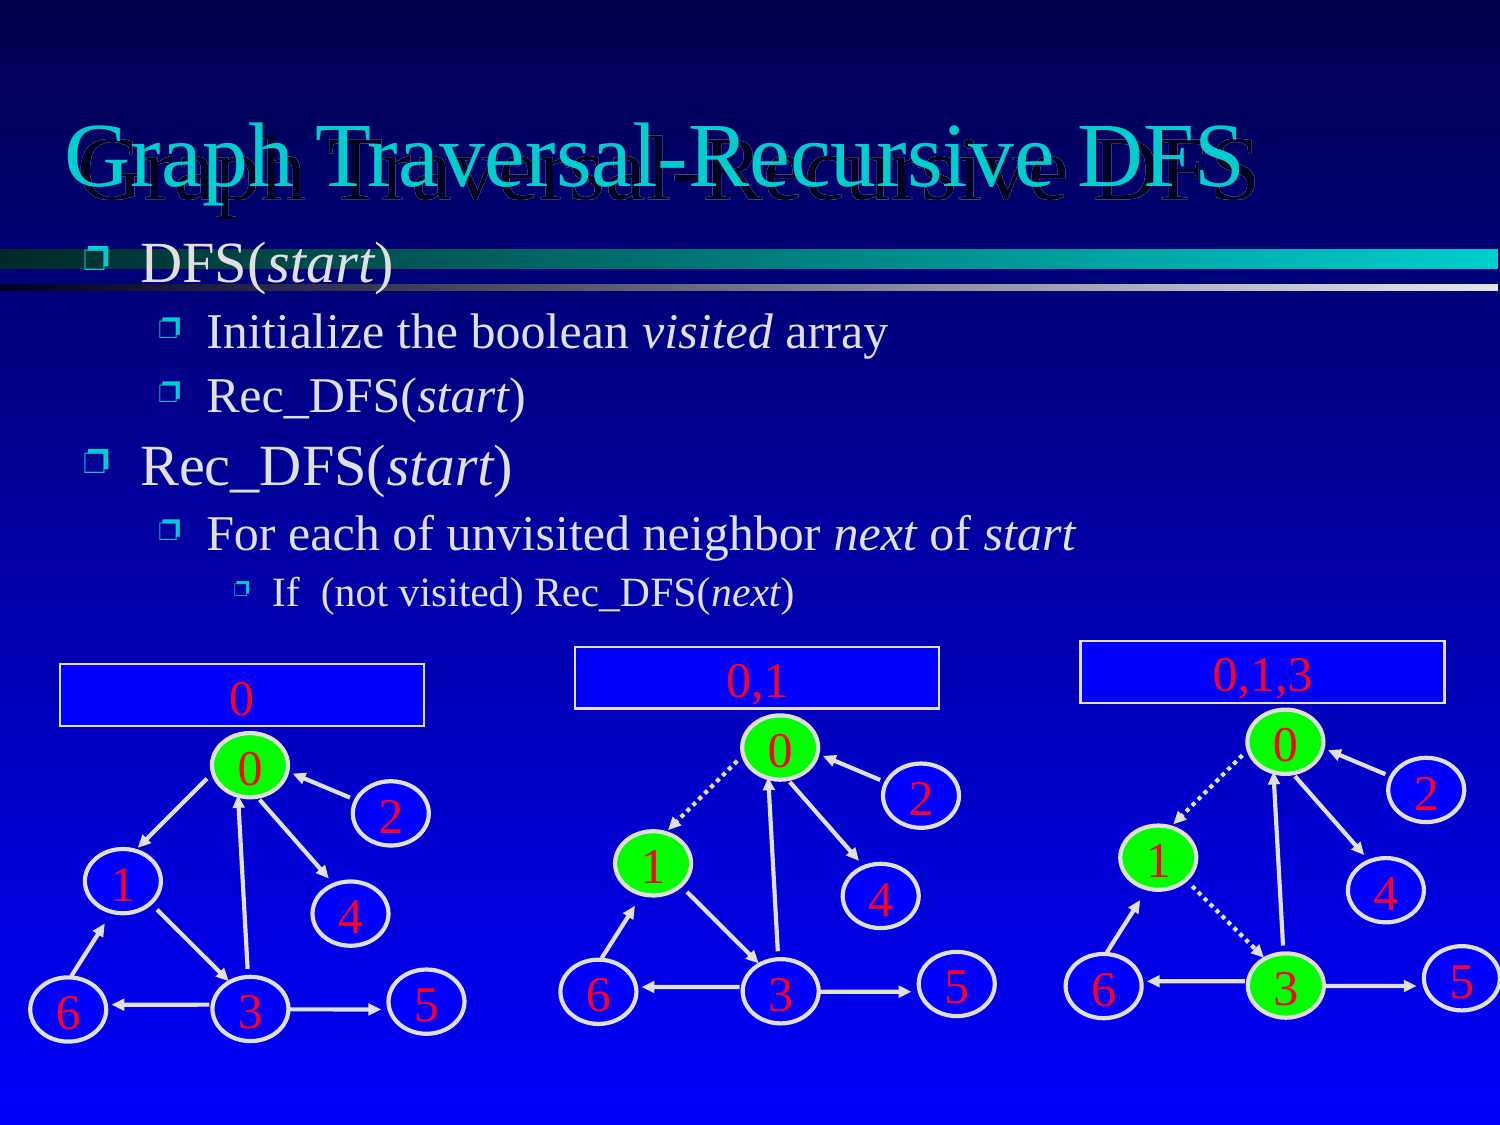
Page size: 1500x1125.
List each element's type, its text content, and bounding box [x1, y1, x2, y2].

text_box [1065, 640, 1500, 1019]
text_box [29, 663, 465, 1042]
list DFS(start) Initialize the boolean visited array Rec_DFS(start) Rec_DFS(start) For each of unvisited neighbor next of start If (not visited) Rec_DFS(next) [68, 224, 1412, 658]
title Graph Traversal-Recursive DFS [49, 55, 1326, 245]
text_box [560, 646, 995, 1025]
